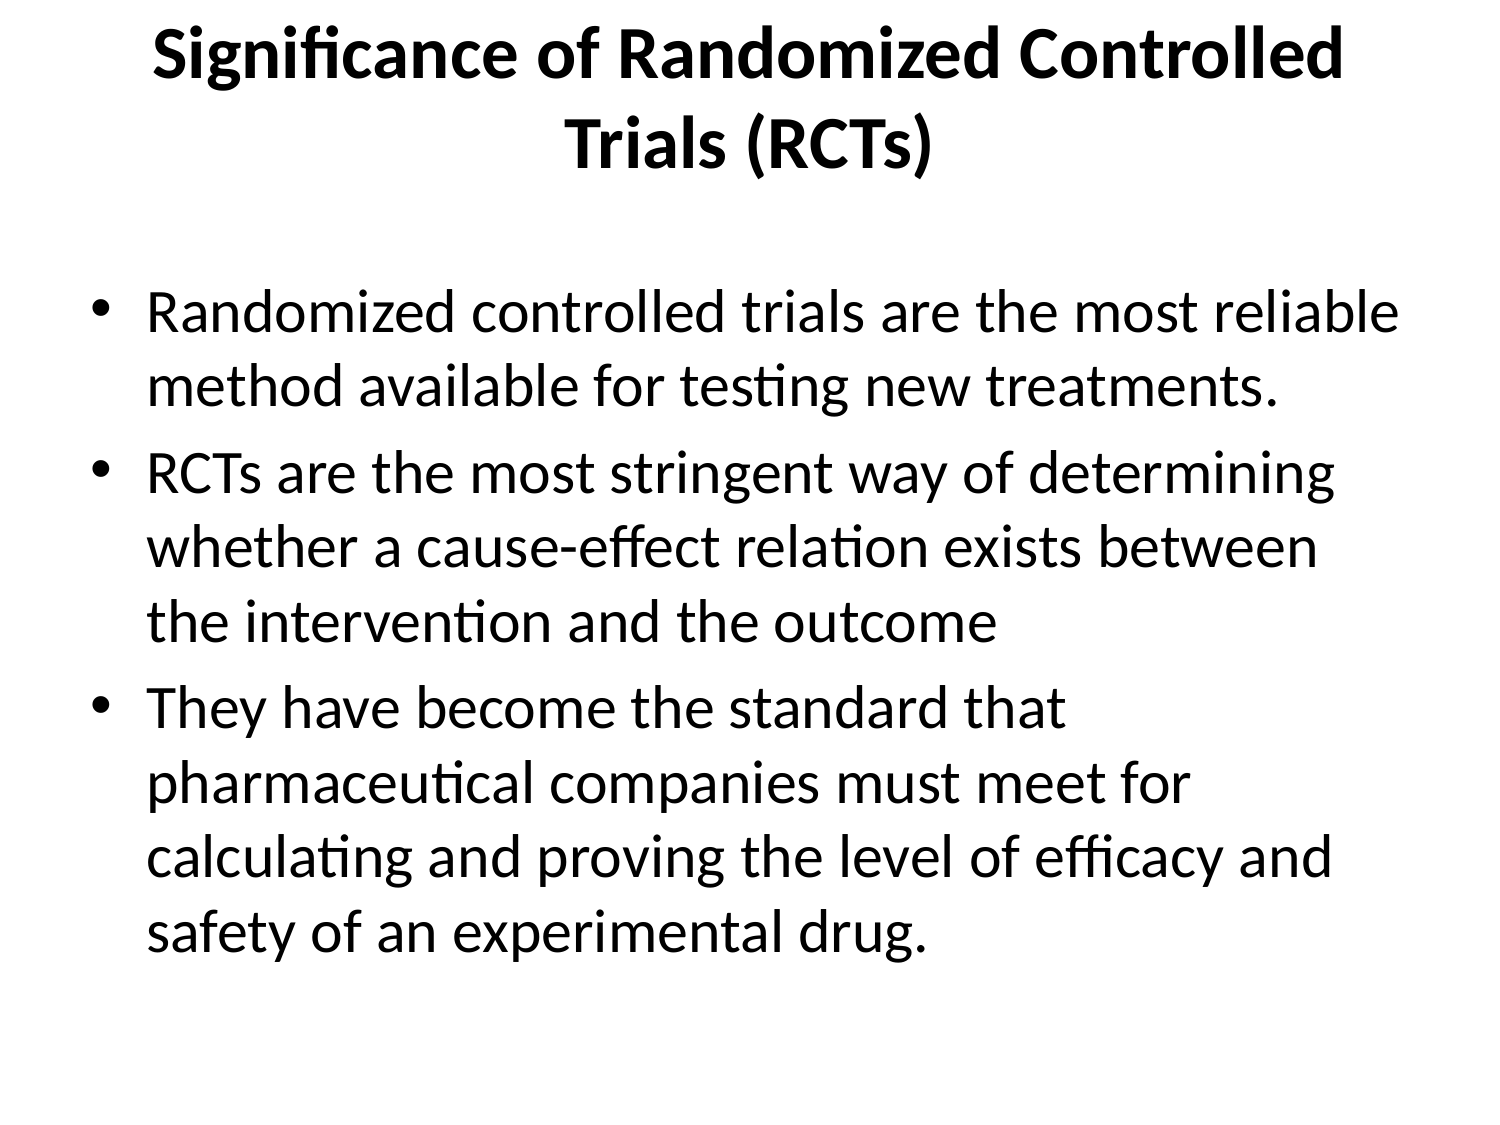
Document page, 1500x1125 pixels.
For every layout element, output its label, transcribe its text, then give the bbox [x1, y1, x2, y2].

title Significance of Randomized Controlled Trials (RCTs) [75, 45, 1425, 233]
list Randomized controlled trials are the most reliable method available for testing new treatments. RCTs are the most stringent way of determining whether a cause-effect relation exists between the intervention and the outcome They have become the standard that pharmaceutical companies must meet for calculating and proving the level of efficacy and safety of an experimental drug. [75, 262, 1425, 1005]
